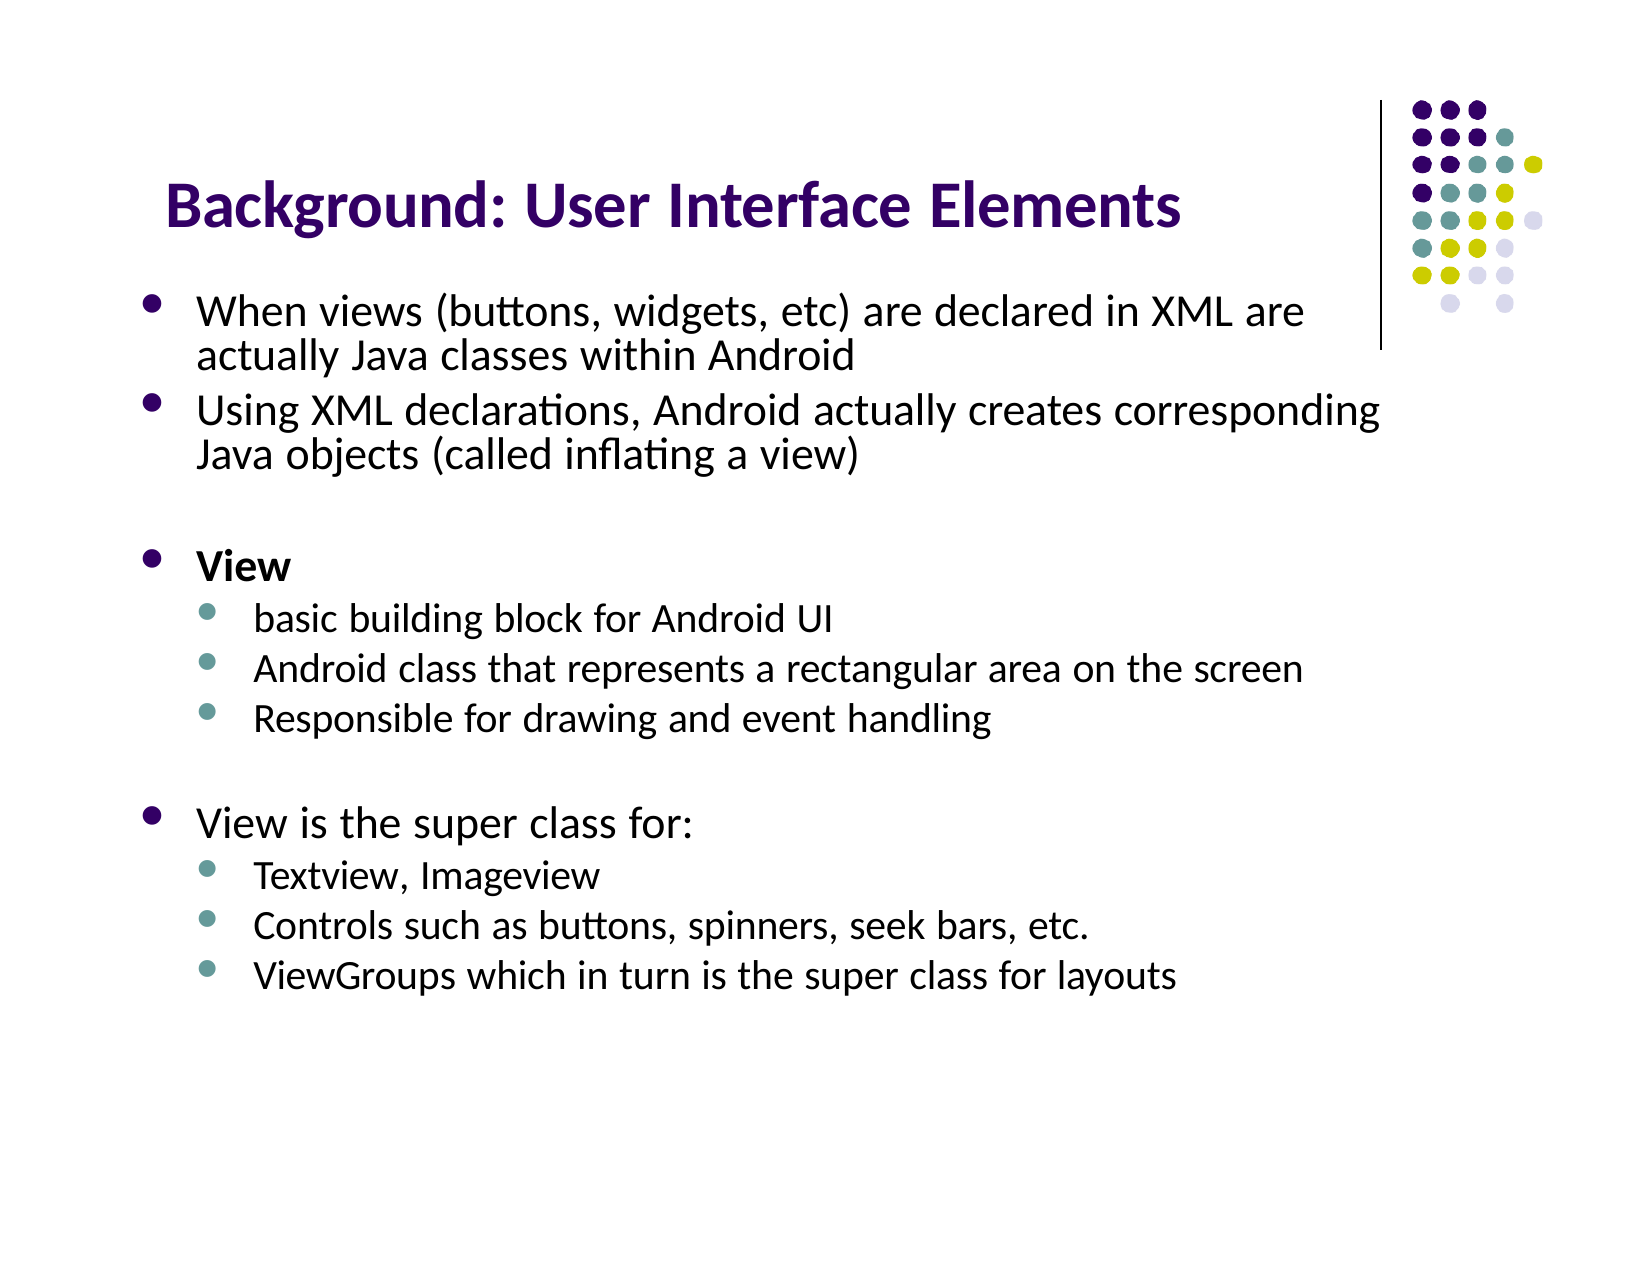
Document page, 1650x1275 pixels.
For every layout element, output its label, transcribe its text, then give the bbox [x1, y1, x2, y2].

title Background: User Interface Elements [162, 152, 1488, 374]
picture [1412, 100, 1543, 313]
text_box When views (buttons, widgets, etc) are declared in XML are actually Java classes within Android Using XML declarations, Android actually creates corresponding Java objects (called inflating a view) View basic building block for Android UI Android class that represents a rectangular area on the screen Responsible for drawing and event handling View is the super class for: Textview, Imageview Controls such as buttons, spinners, seek bars, etc. ViewGroups which in turn is the super class for layouts [137, 291, 1460, 998]
